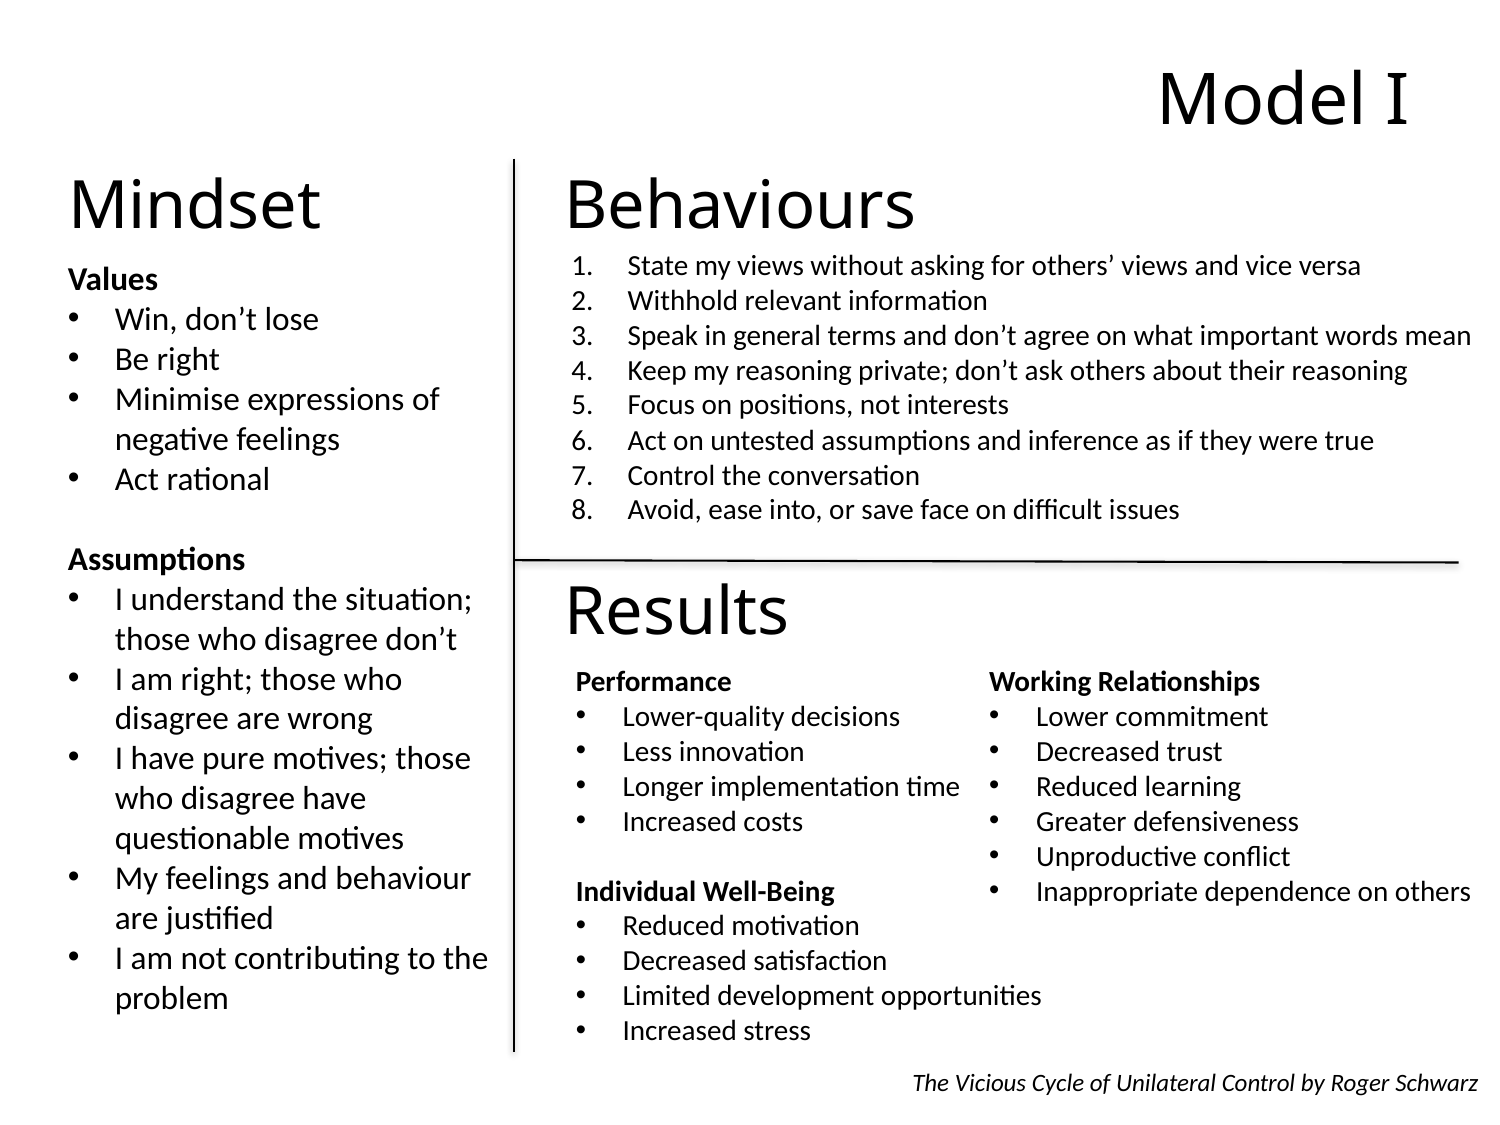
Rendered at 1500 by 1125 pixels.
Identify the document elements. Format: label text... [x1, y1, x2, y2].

text_box Results [549, 571, 1012, 672]
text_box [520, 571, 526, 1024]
list Mindset [53, 153, 516, 250]
text_box State my views without asking for others’ views and vice versa Withhold relevant information Speak in general terms and don’t agree on what important words mean Keep my reasoning private; don’t ask others about their reasoning Focus on positions, not interests Act on untested assumptions and inference as if they were true Control the conversation Avoid, ease into, or save face on difficult issues [556, 238, 1500, 534]
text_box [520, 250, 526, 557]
text_box Working Relationships Lower commitment Decreased trust Reduced learning Greater defensiveness Unproductive conflict Inappropriate dependence on others [974, 654, 1500, 950]
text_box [513, 559, 1459, 563]
text_box Values Win, don’t lose Be right Minimise expressions of negative feelings Act rational Assumptions I understand the situation; those who disagree don’t I am right; those who disagree are wrong I have pure motives; those who disagree have questionable motives My feelings and behaviour are justified I am not contributing to the problem [53, 250, 507, 1024]
text_box The Vicious Cycle of Unilateral Control by Roger Schwarz [667, 1058, 1495, 1104]
text_box Behaviours [549, 153, 1012, 265]
title Model I [75, 45, 1425, 233]
text_box Performance Lower-quality decisions Less innovation Longer implementation time Increased costs Individual Well-Being Reduced motivation Decreased satisfaction Limited development opportunities Increased stress [561, 654, 1199, 1054]
